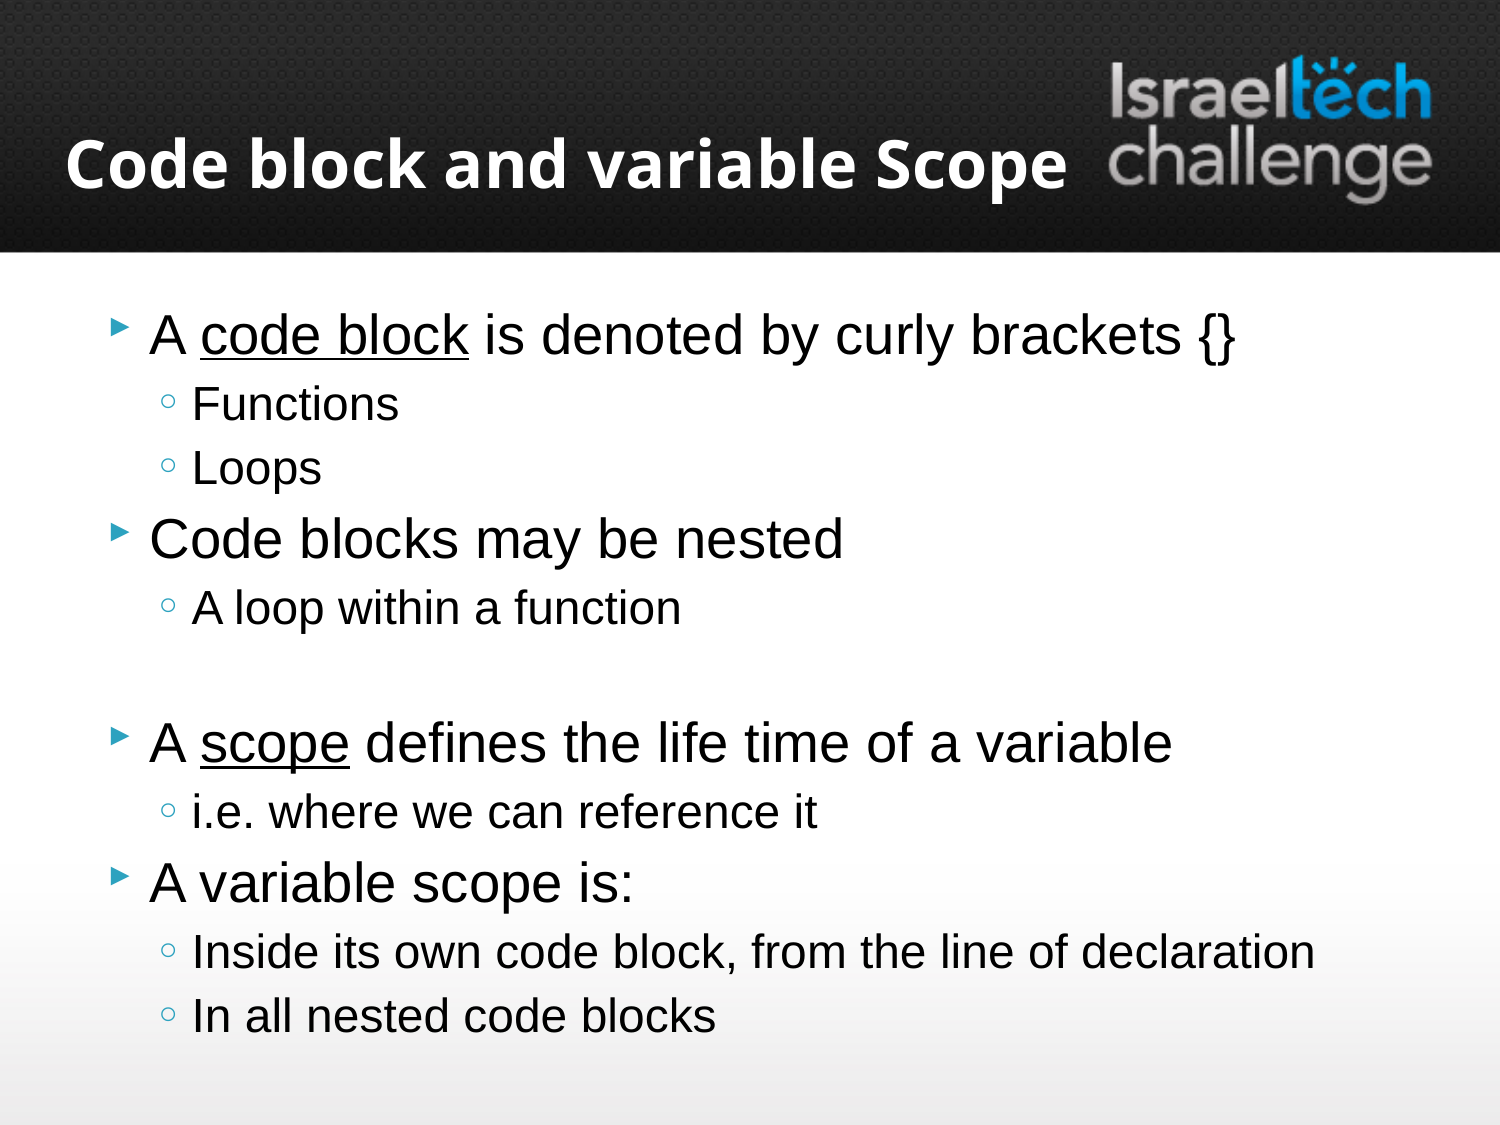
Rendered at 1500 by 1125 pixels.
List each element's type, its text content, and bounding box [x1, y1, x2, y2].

title Code block and variable Scope [50, 55, 1104, 210]
list A code block is denoted by curly brackets {} Functions Loops Code blocks may be nested A loop within a function A scope defines the life time of a variable i.e. where we can reference it A variable scope is: Inside its own code block, from the line of declaration In all nested code blocks [75, 290, 1425, 1034]
picture [0, 0, 1500, 1125]
